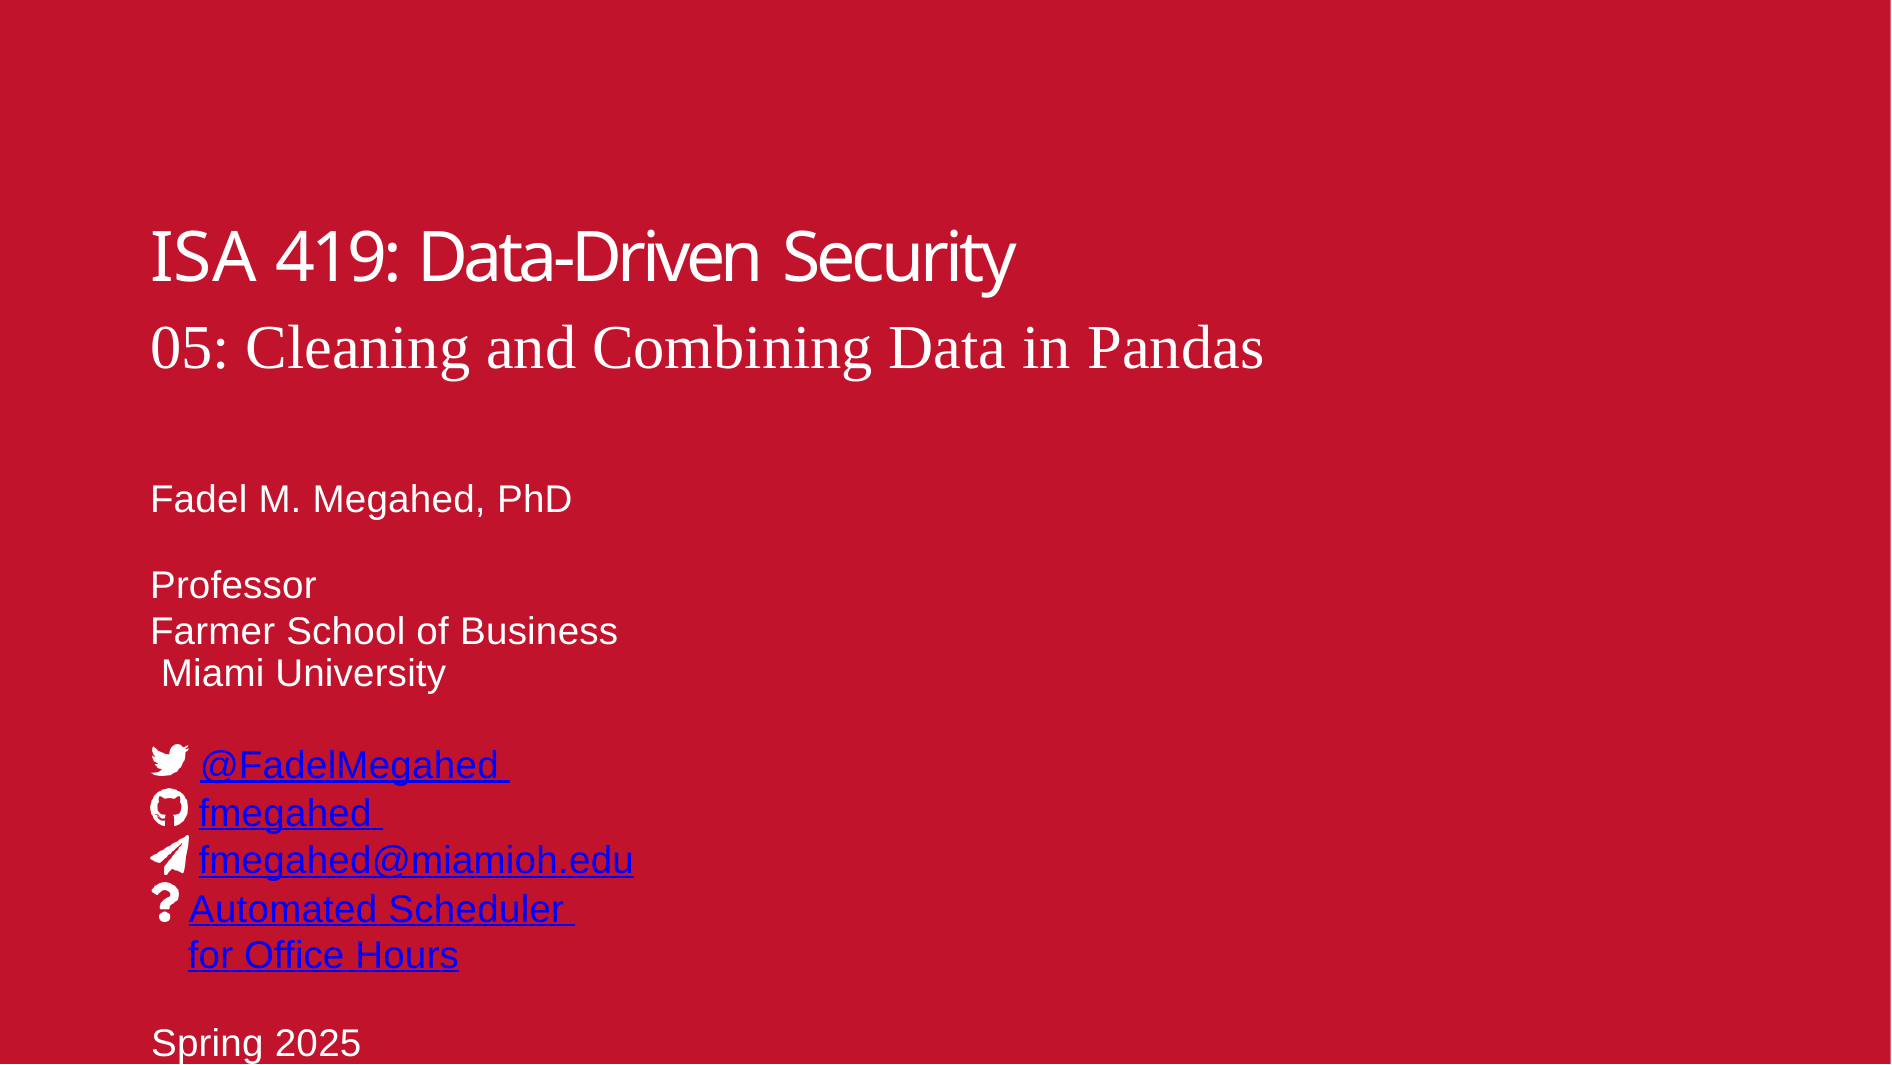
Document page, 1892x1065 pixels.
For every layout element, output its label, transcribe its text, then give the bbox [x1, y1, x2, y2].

text_box [150, 744, 189, 776]
text_box [150, 788, 188, 826]
title ISA 419: Data-Driven Security 05: Cleaning and Combining Data in Pandas [147, 196, 1267, 390]
text_box Fadel M. Megahed, PhD Professor Farmer School of Business Miami University @FadelMegahed fmegahed fmegahed@miamioh.edu Automated Scheduler for Office Hours Spring 2025 [147, 471, 850, 1064]
text_box [0, 0, 1891, 1064]
text_box [150, 835, 189, 875]
text_box [151, 882, 179, 922]
